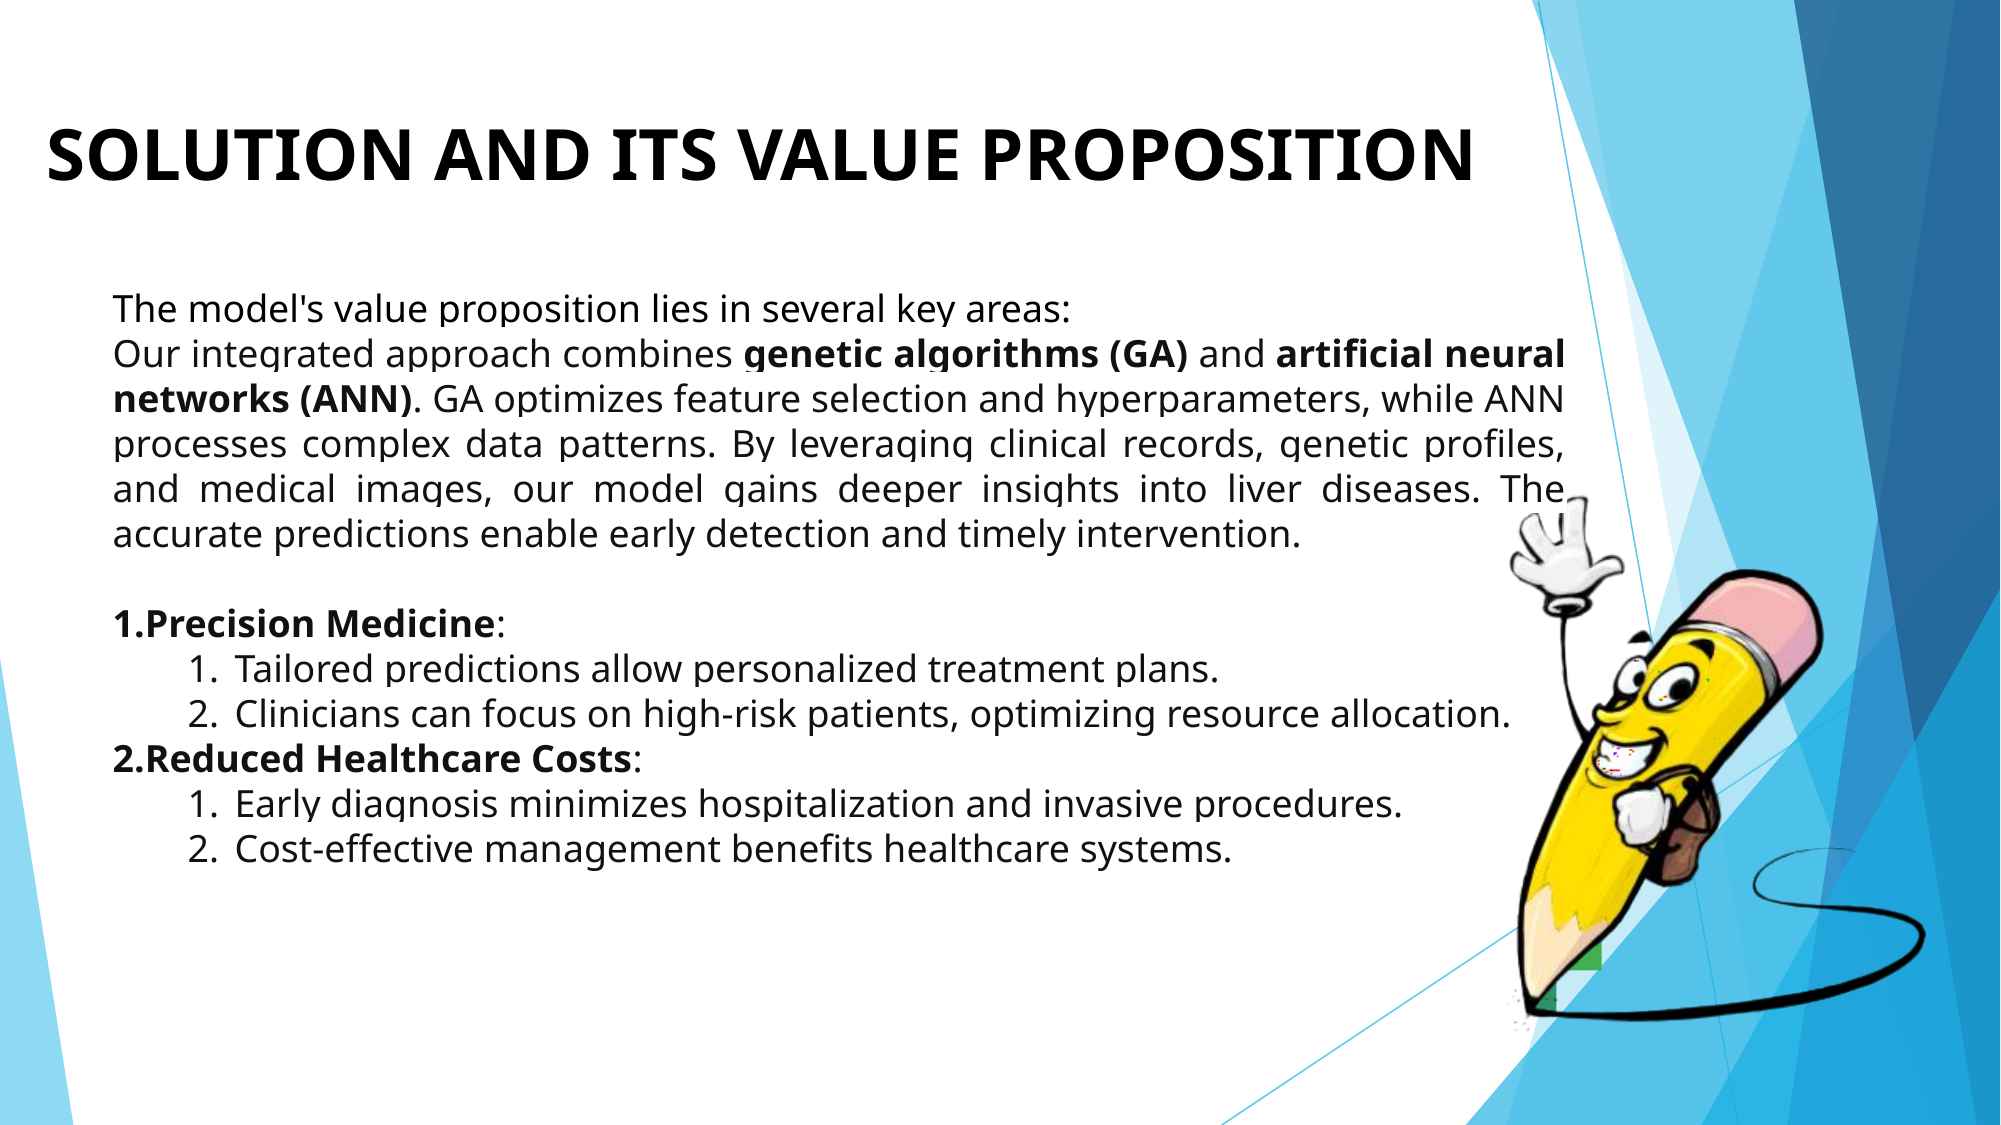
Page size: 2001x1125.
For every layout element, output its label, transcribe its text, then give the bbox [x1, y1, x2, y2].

text_box The model's value proposition lies in several key areas: Our integrated approach combines genetic algorithms (GA) and artificial neural networks (ANN). GA optimizes feature selection and hyperparameters, while ANN processes complex data patterns. By leveraging clinical records, genetic profiles, and medical images, our model gains deeper insights into liver diseases. The accurate predictions enable early detection and timely intervention. Precision Medicine: Tailored predictions allow personalized treatment plans. Clinicians can focus on high-risk patients, optimizing resource allocation. Reduced Healthcare Costs: Early diagnosis minimizes hospitalization and invasive procedures. Cost-effective management benefits healthcare systems. [112, 280, 1567, 1009]
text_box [1412, 449, 1993, 1076]
title SOLUTION AND ITS VALUE PROPOSITION [45, 24, 1763, 213]
